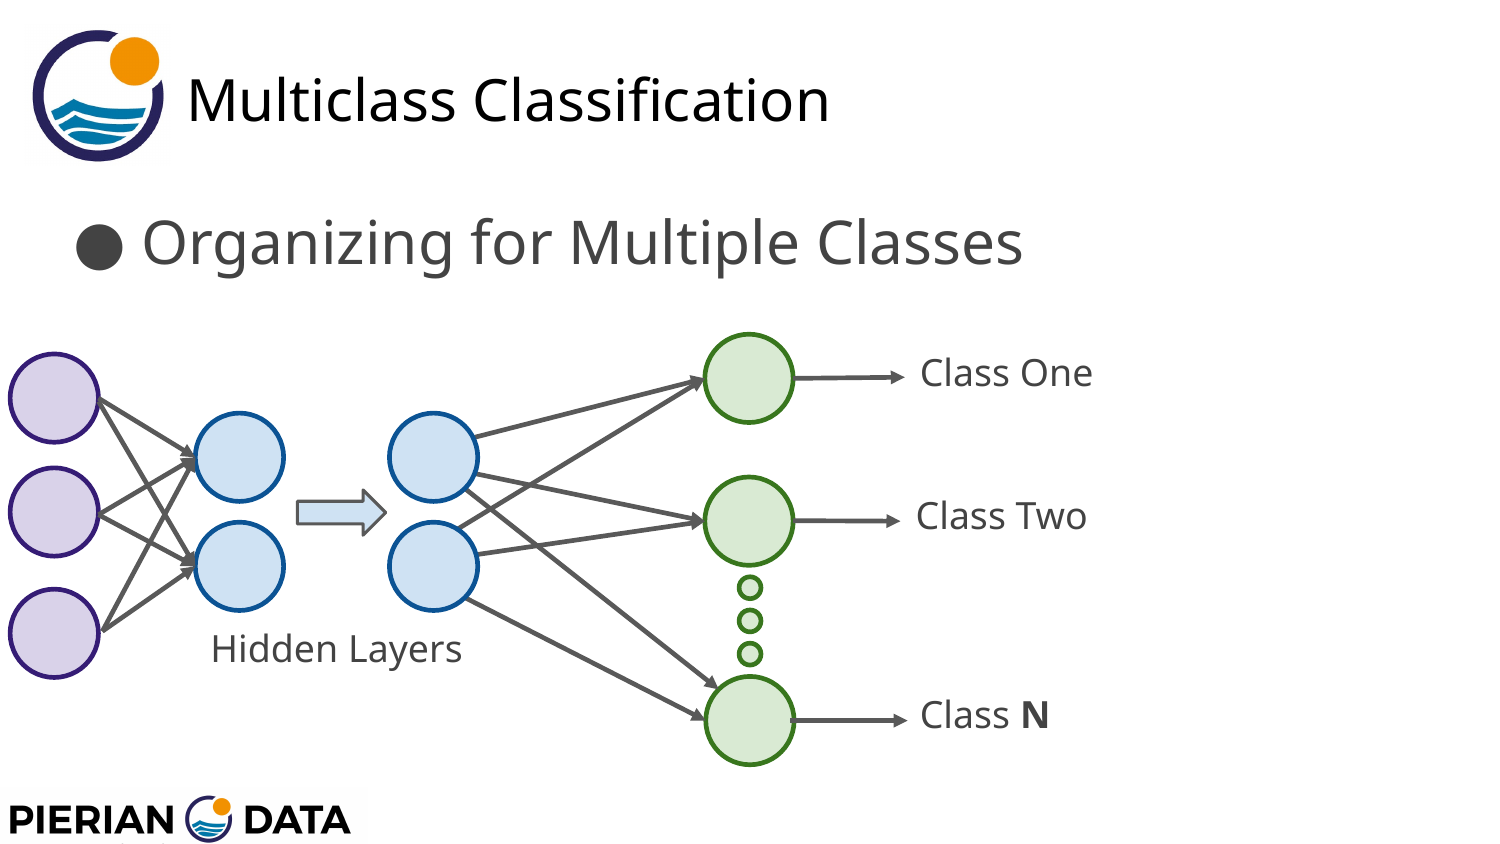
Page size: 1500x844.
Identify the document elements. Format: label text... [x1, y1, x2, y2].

list Class Two [900, 477, 1222, 566]
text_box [464, 597, 707, 721]
list Class One [904, 333, 1227, 422]
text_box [396, 378, 706, 520]
text_box [297, 489, 386, 536]
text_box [102, 456, 196, 565]
text_box [739, 609, 761, 632]
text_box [102, 566, 196, 632]
picture [24, 24, 172, 167]
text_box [396, 520, 706, 567]
text_box [739, 576, 761, 599]
text_box [389, 559, 459, 610]
text_box [720, 476, 793, 566]
text_box [10, 589, 99, 678]
picture [0, 787, 368, 844]
text_box [739, 643, 761, 666]
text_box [98, 397, 196, 401]
list Hidden Layers [195, 610, 459, 699]
list Class N [904, 676, 1227, 765]
text_box [201, 522, 284, 610]
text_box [464, 488, 719, 690]
text_box [10, 353, 99, 443]
text_box [706, 676, 794, 765]
text_box [200, 413, 284, 502]
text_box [98, 401, 196, 455]
text_box [10, 467, 92, 557]
title Multiclass Classification [176, 48, 1449, 143]
text_box [704, 334, 794, 423]
list Organizing for Multiple Classes [51, 189, 1476, 308]
